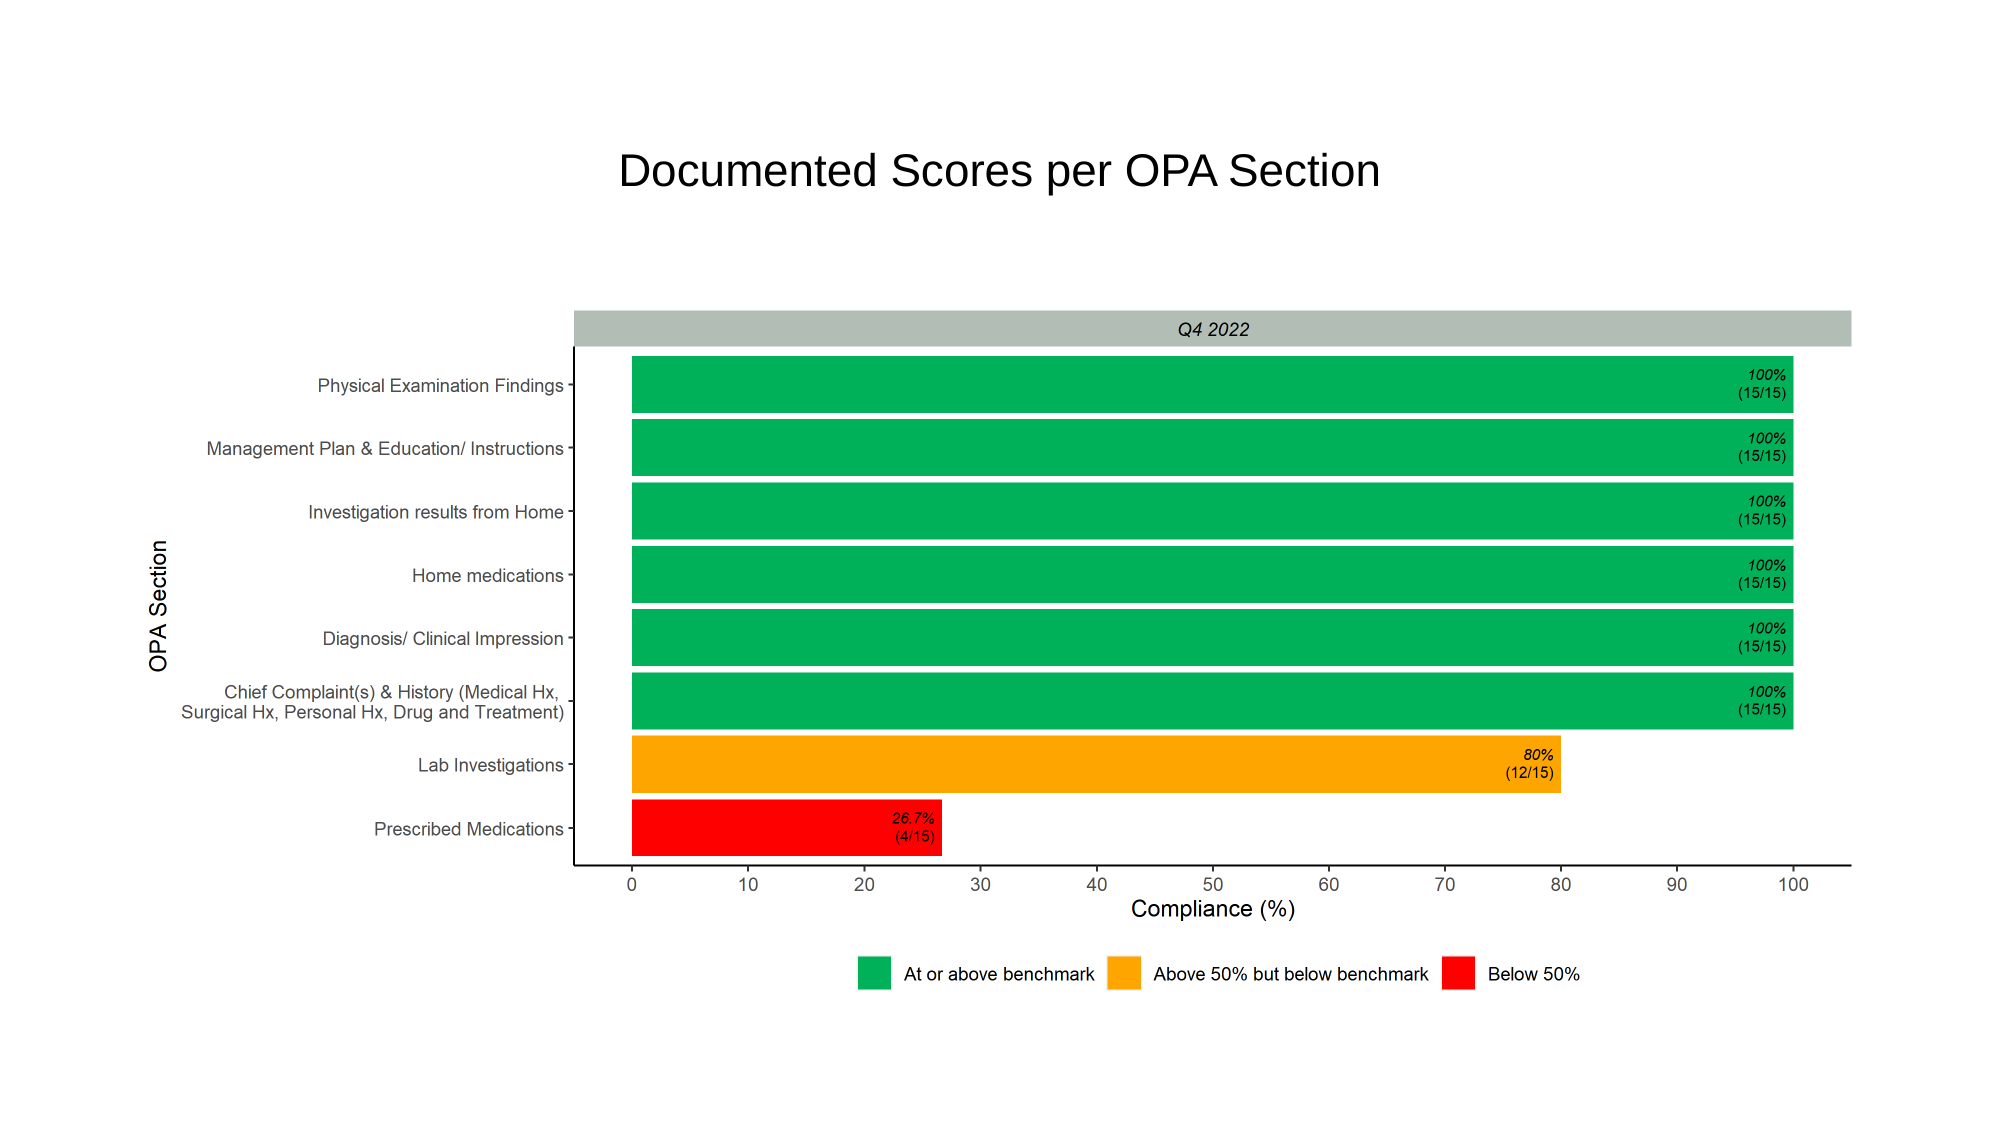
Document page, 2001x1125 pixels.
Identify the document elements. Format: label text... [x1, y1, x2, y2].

title Documented Scores per OPA Section [137, 59, 1863, 278]
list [137, 299, 1863, 1014]
